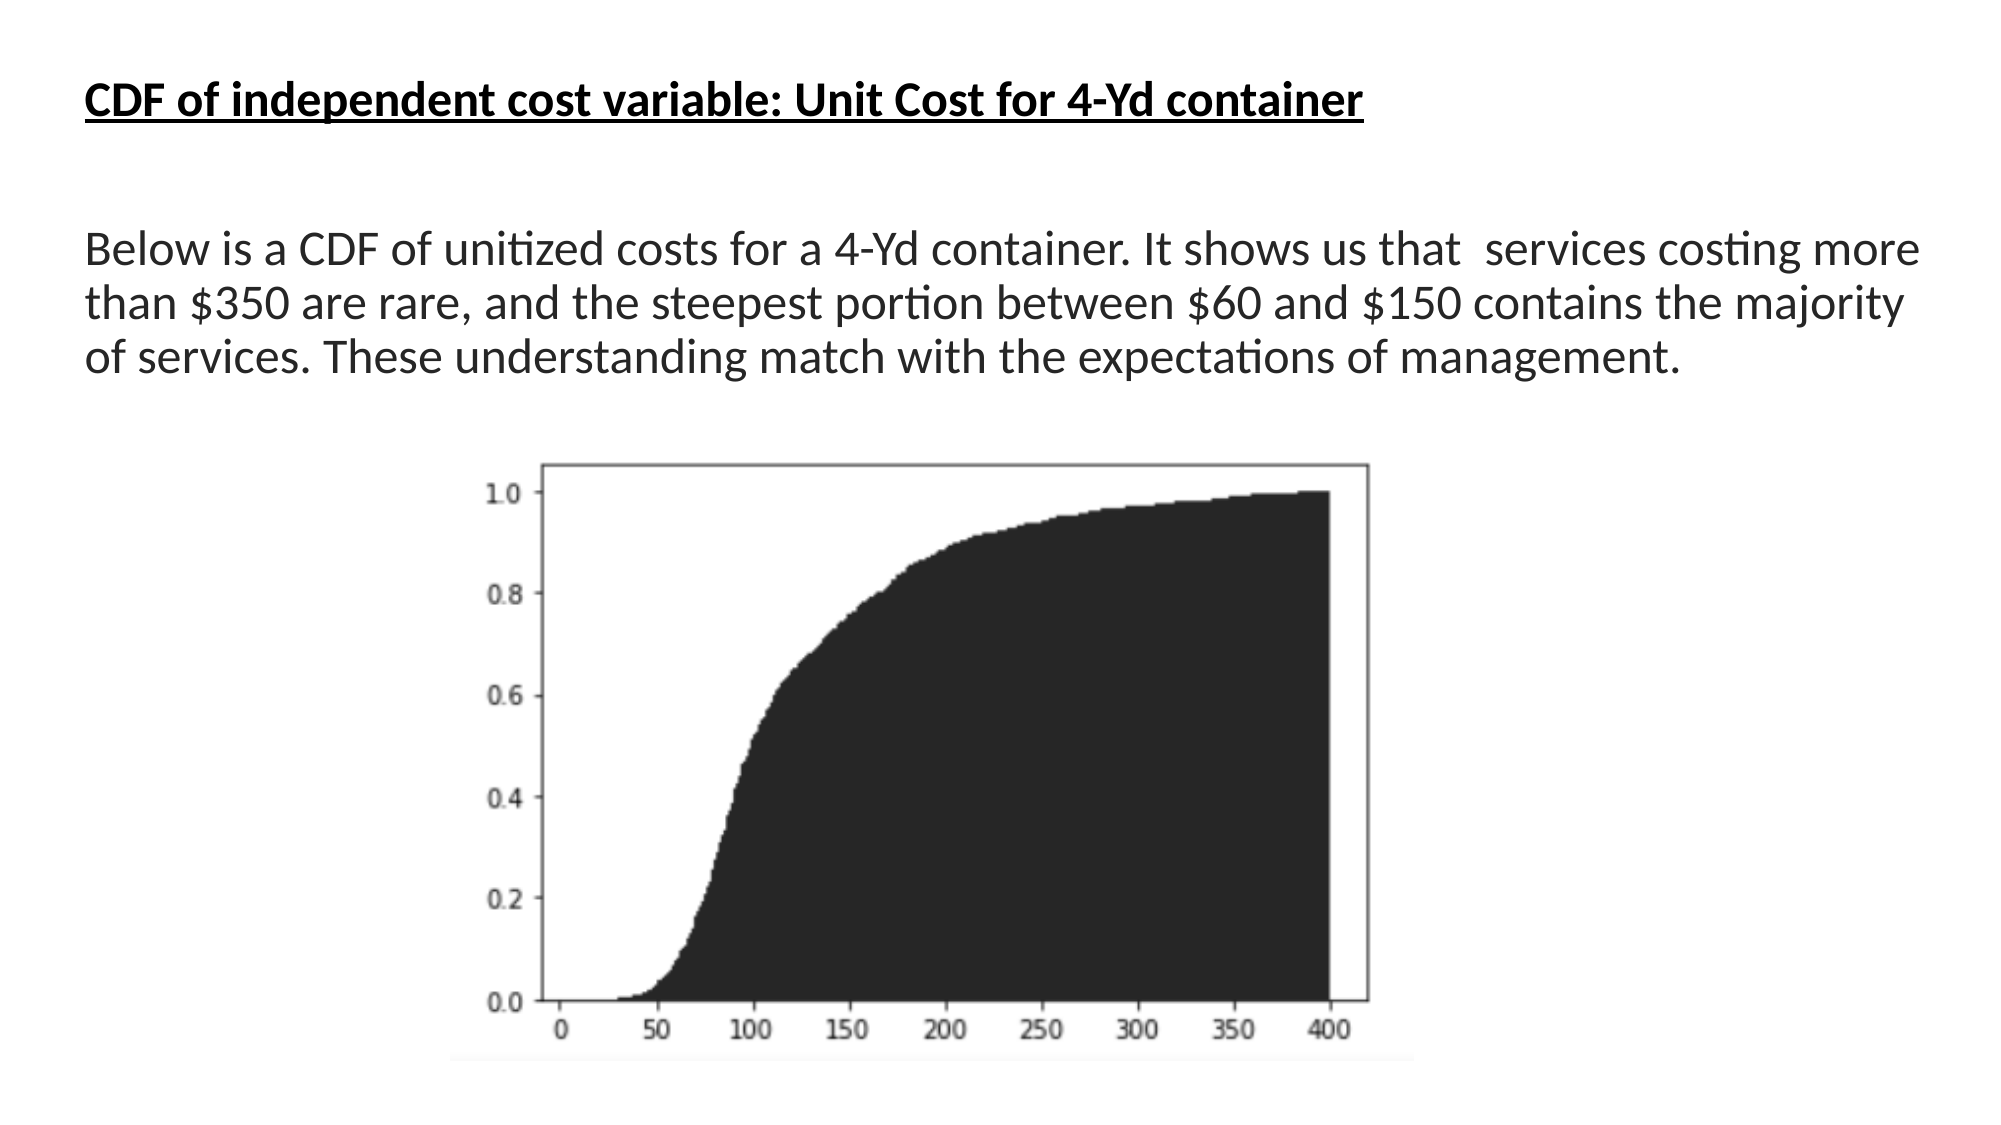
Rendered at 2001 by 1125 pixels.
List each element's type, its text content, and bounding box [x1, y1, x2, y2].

picture [450, 430, 1414, 1061]
list CDF of independent cost variable: Unit Cost for 4-Yd container Below is a CDF of unitized costs for a 4-Yd container. It shows us that services costing more than $350 are rare, and the steepest portion between $60 and $150 contains the majority of services. These understanding match with the expectations of management. [69, 65, 1943, 1070]
